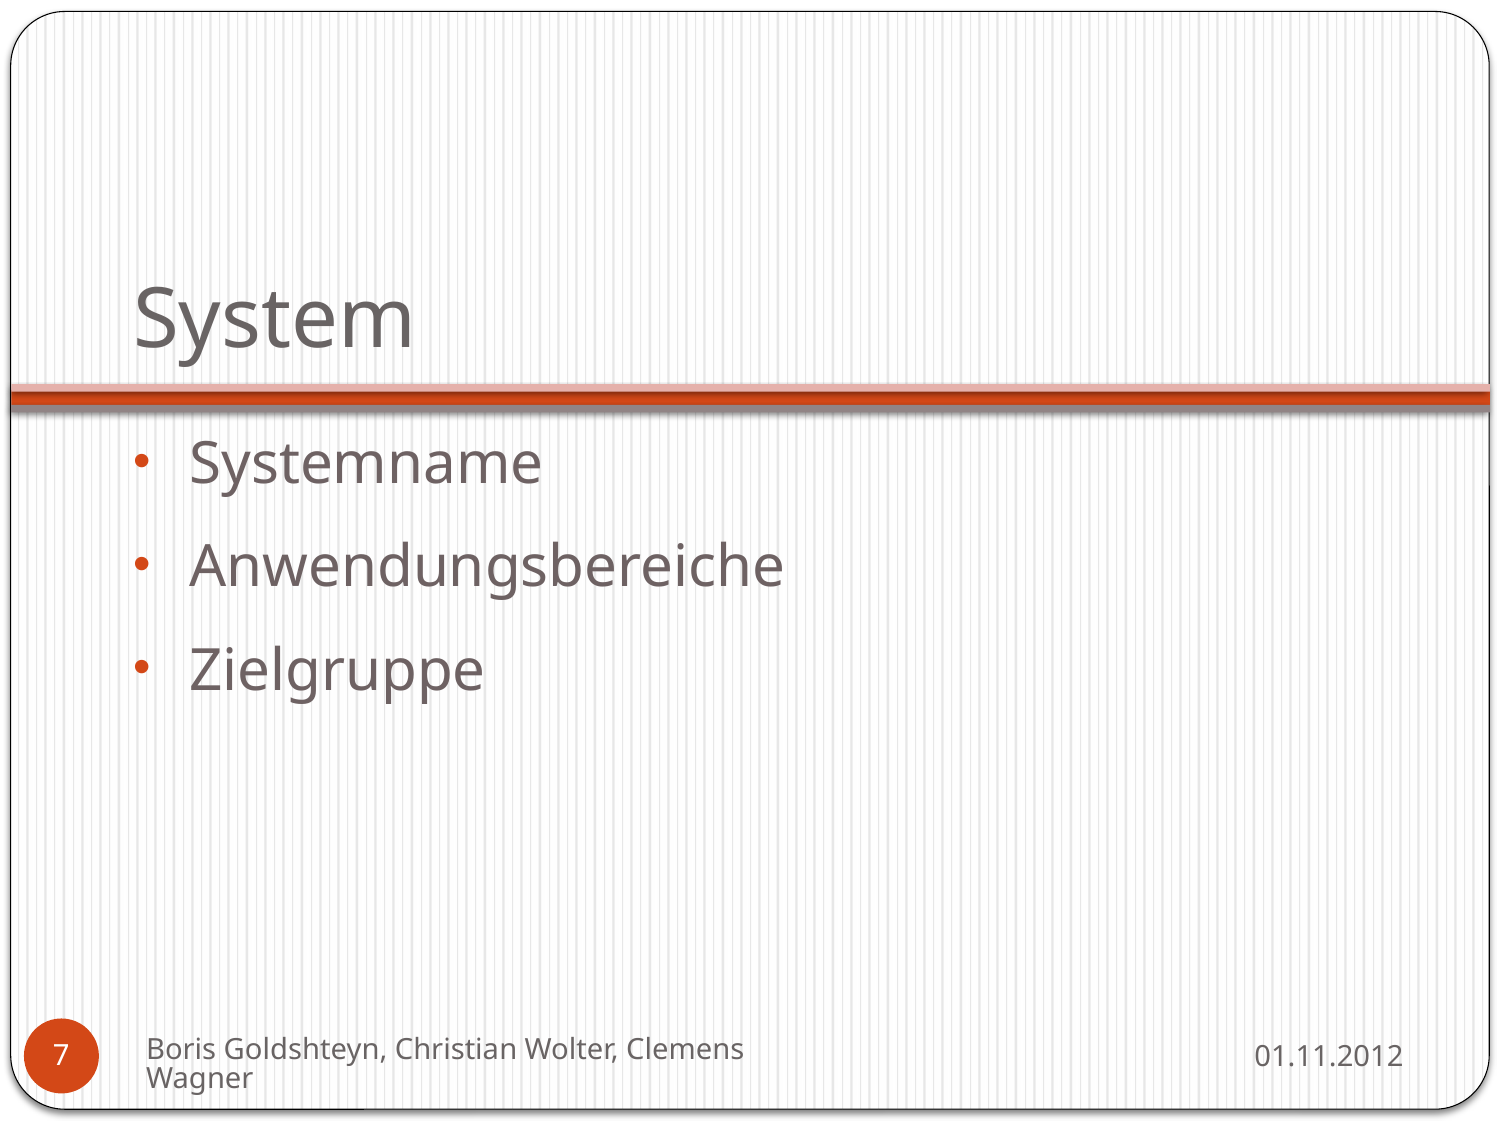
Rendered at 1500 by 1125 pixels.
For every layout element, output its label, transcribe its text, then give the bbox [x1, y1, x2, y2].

slide_number 7 [23, 1018, 99, 1094]
list Systemname Anwendungsbereiche Zielgruppe [118, 417, 1394, 728]
title System [118, 156, 1394, 380]
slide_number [1012, 1015, 1419, 1094]
footer Boris Goldshteyn, Christian Wolter, Clemens Wagner [131, 1012, 788, 1088]
